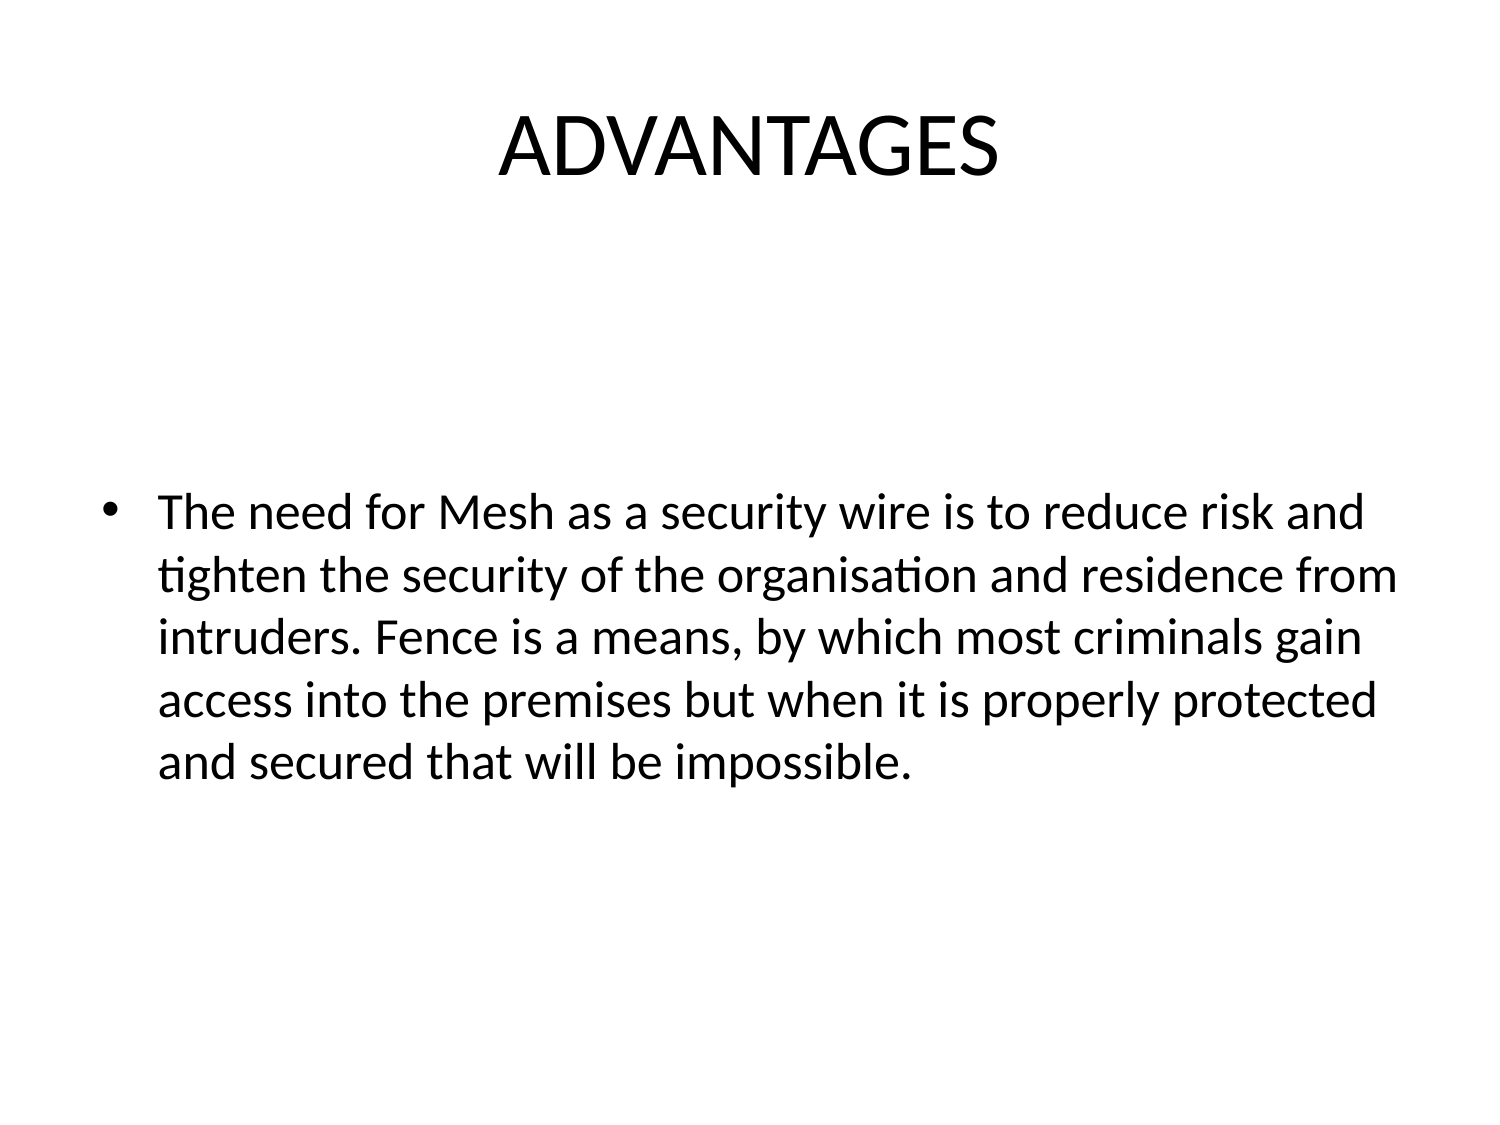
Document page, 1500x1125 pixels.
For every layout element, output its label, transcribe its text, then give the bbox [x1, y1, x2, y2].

list The need for Mesh as a security wire is to reduce risk and tighten the security of the organisation and residence from intruders. Fence is a means, by which most criminals gain access into the premises but when it is properly protected and secured that will be impossible. [75, 262, 1425, 1005]
title ADVANTAGES [75, 45, 1425, 233]
